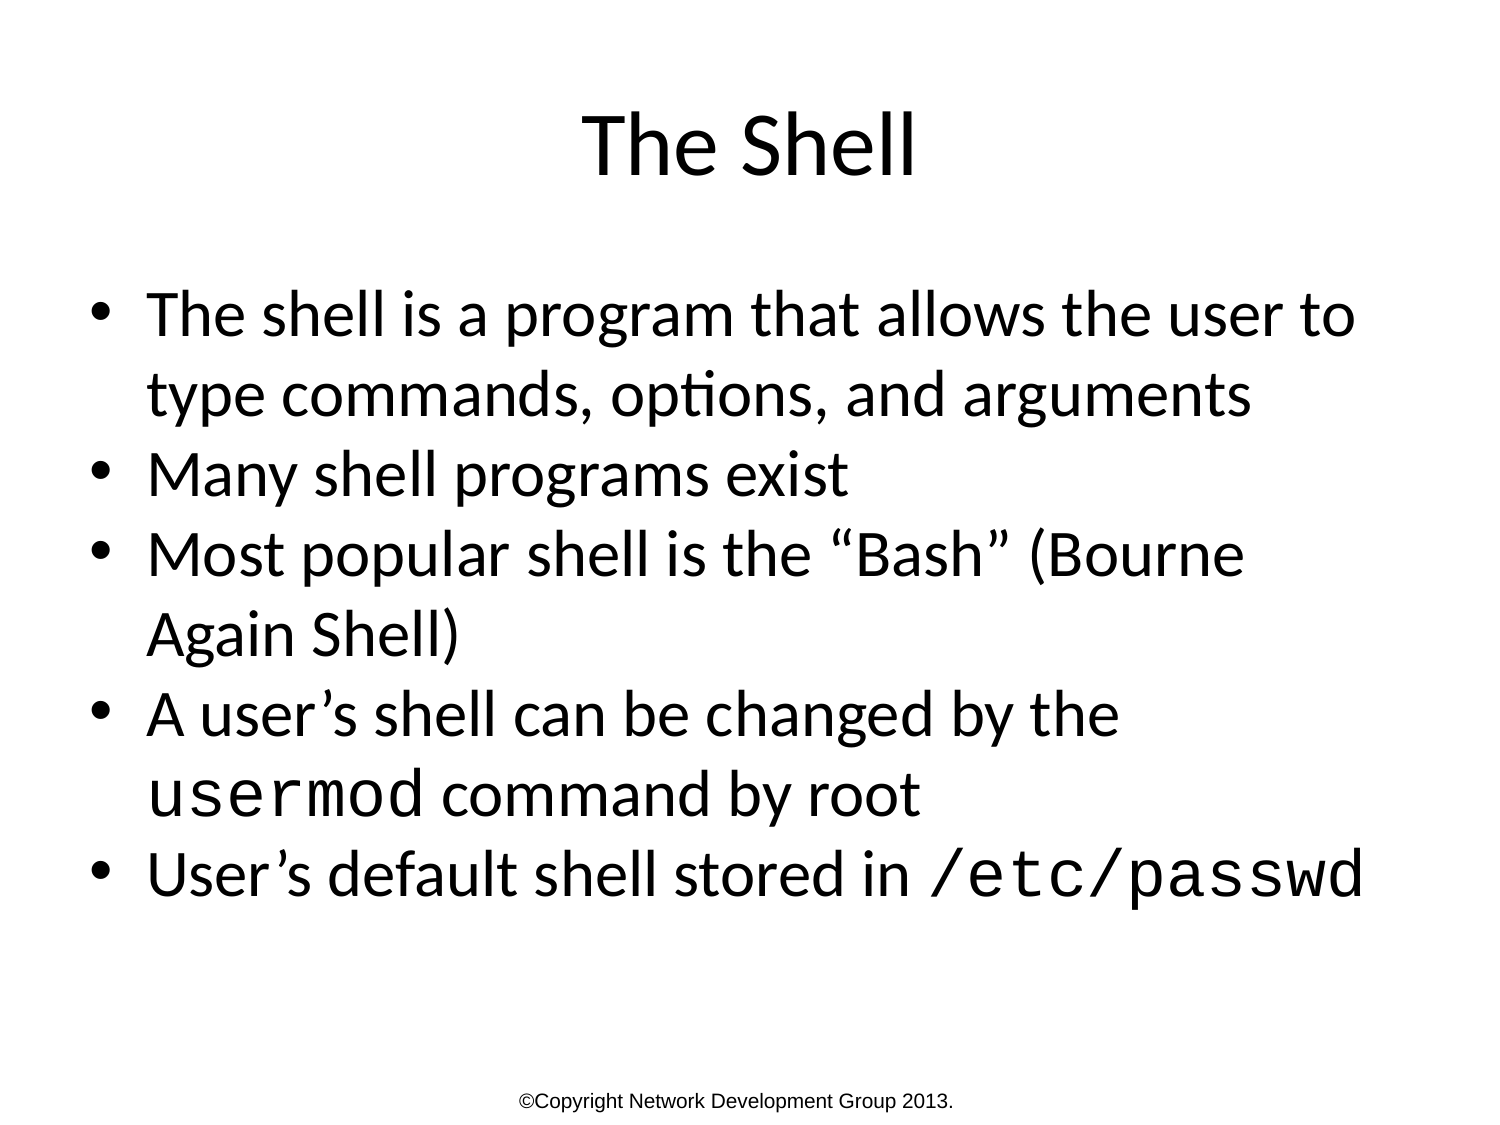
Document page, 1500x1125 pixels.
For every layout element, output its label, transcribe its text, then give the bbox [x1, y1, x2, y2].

text_box The Shell [75, 45, 1425, 233]
text_box The shell is a program that allows the user to type commands, options, and arguments Many shell programs exist Most popular shell is the “Bash” (Bourne Again Shell) A user’s shell can be changed by the usermod command by root User’s default shell stored in /etc/passwd [75, 262, 1425, 1005]
